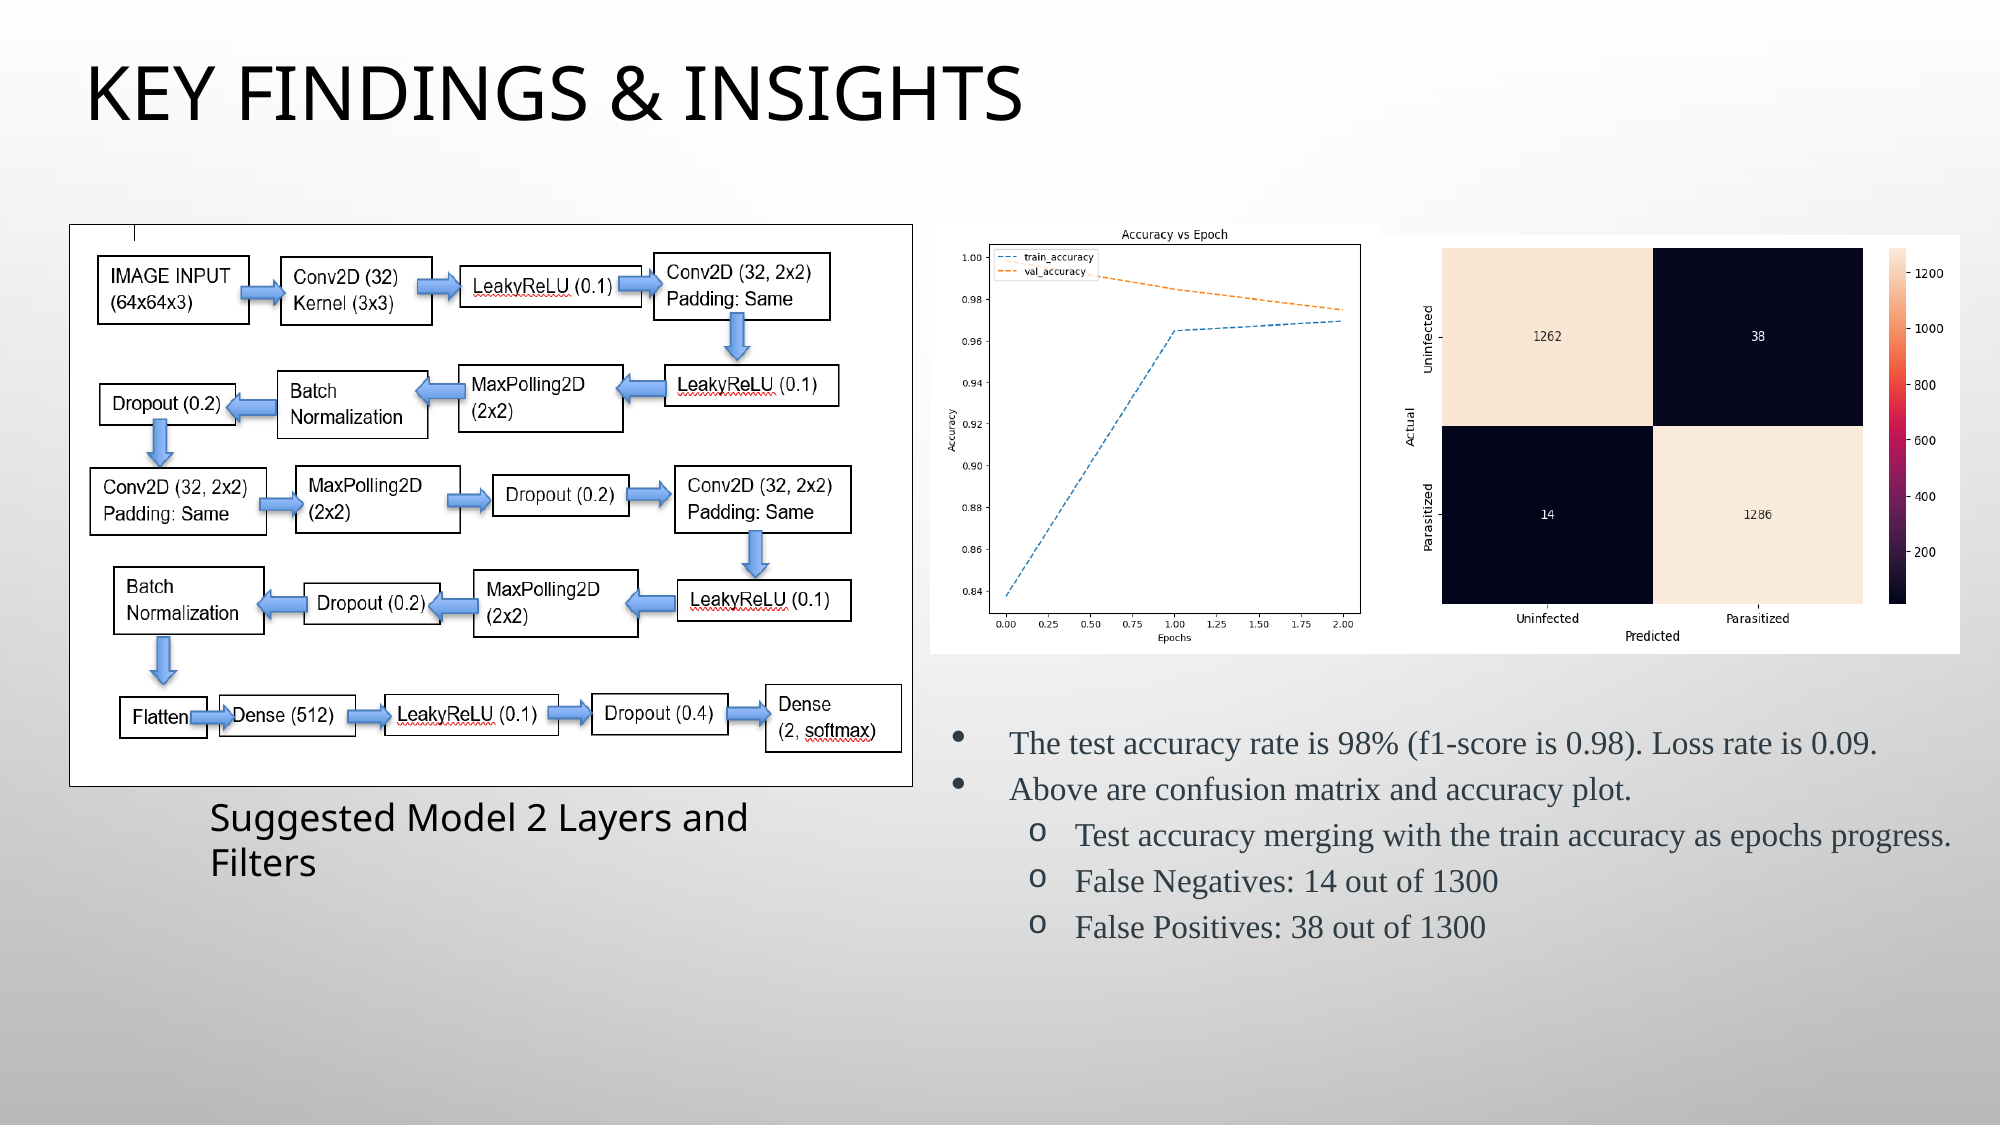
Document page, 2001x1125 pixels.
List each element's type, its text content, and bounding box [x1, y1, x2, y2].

title KEY FINDINGS & INSIGHTS [69, 29, 1771, 162]
picture [0, 0, 2000, 1125]
text_box The test accuracy rate is 98% (f1-score is 0.98). Loss rate is 0.09. Above are confusion matrix and accuracy plot. Test accuracy merging with the train accuracy as epochs progress. False Negatives: 14 out of 1300 False Positives: 38 out of 1300 [938, 707, 1994, 953]
text_box Suggested Model 2 Layers and Filters [195, 795, 847, 892]
